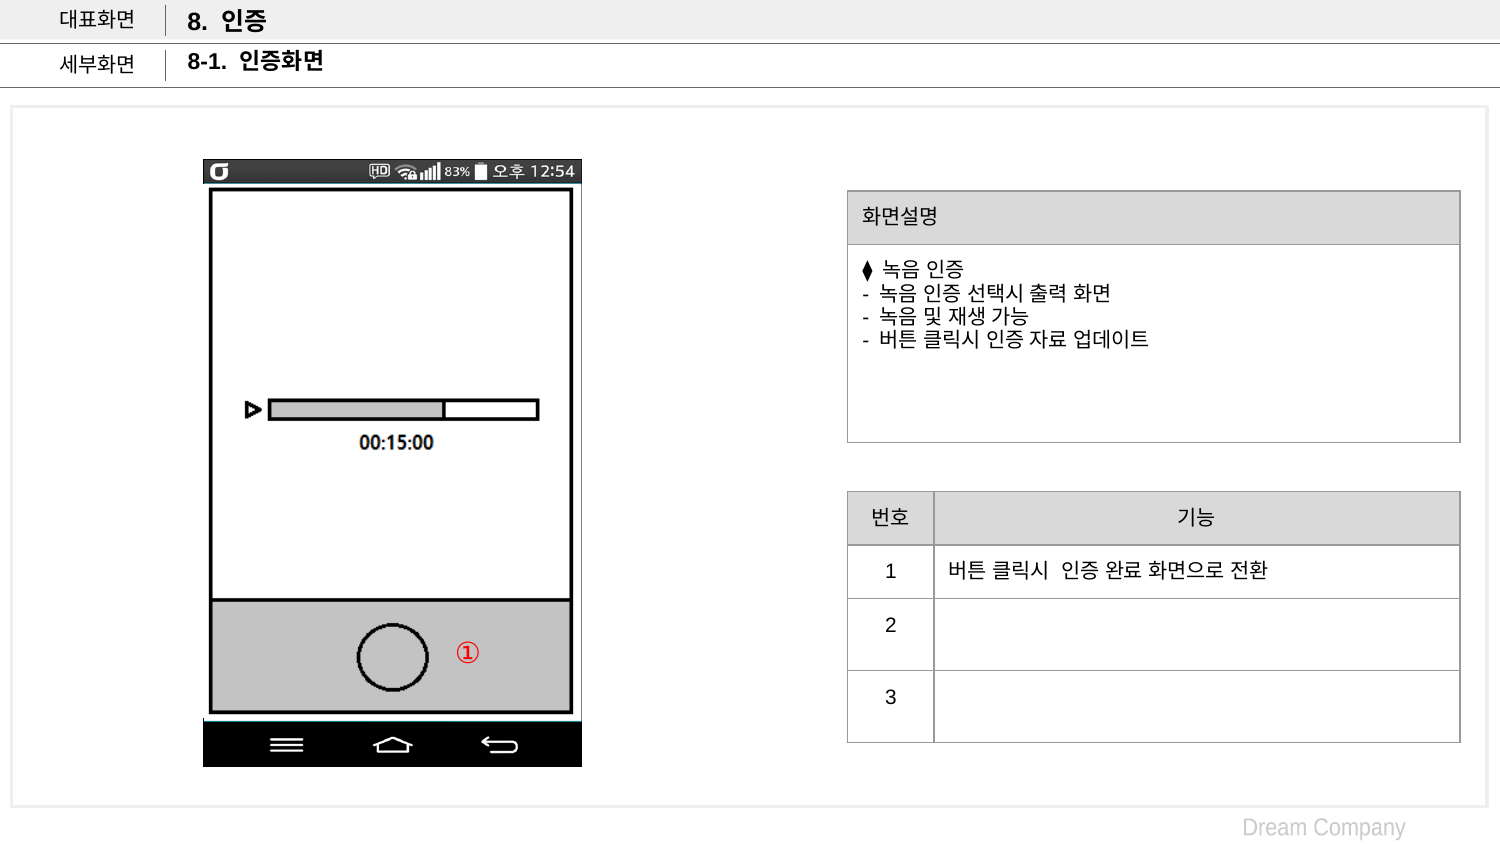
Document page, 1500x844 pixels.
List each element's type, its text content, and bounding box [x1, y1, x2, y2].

table_header 기능 [935, 492, 1459, 544]
table_cell 1 [848, 546, 933, 598]
table_cell 3 [848, 671, 933, 742]
table_cell 2 [848, 599, 933, 670]
subtitle 8-1. 인증화면 [172, 34, 1417, 87]
table_cell 버튼 클릭시 인증 완료 화면으로 전환 [935, 546, 1459, 598]
title 8. 인증 [172, 0, 1417, 34]
table_cell [935, 599, 1459, 670]
picture [203, 159, 583, 767]
table_cell [935, 671, 1459, 742]
table_header 화면설명 [848, 192, 1459, 244]
table_header 번호 [848, 492, 933, 544]
table_cell ⧫ 녹음 인증 - 녹음 인증 선택시 출력 화면 - 녹음 및 재생 가능 - 버튼 클릭시 인증 자료 업데이트 [848, 245, 1459, 442]
